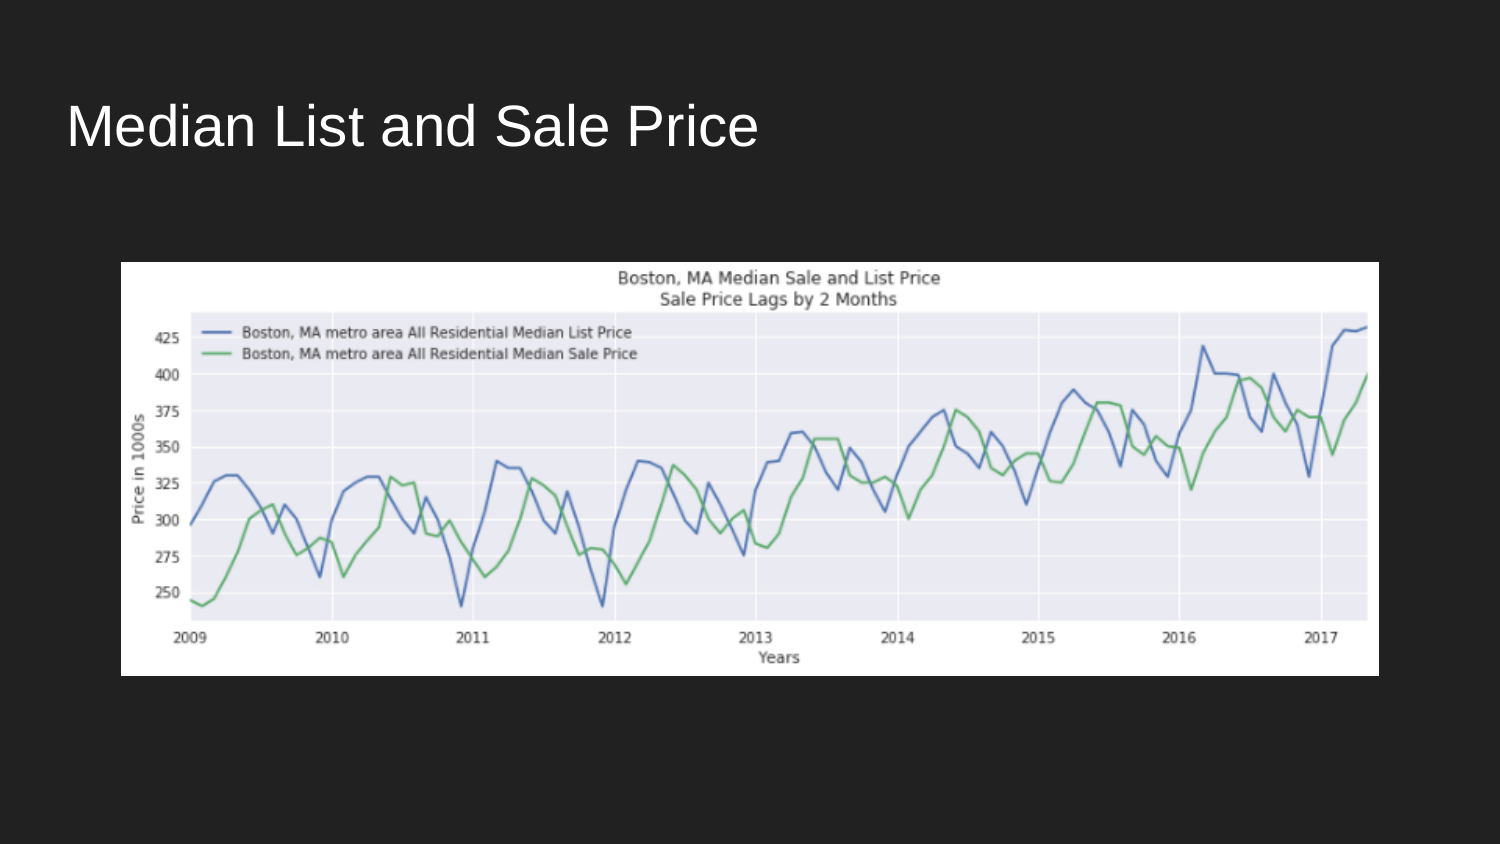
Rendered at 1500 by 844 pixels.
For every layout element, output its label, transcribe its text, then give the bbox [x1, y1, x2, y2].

title Median List and Sale Price [51, 72, 1449, 167]
picture [120, 262, 1380, 676]
